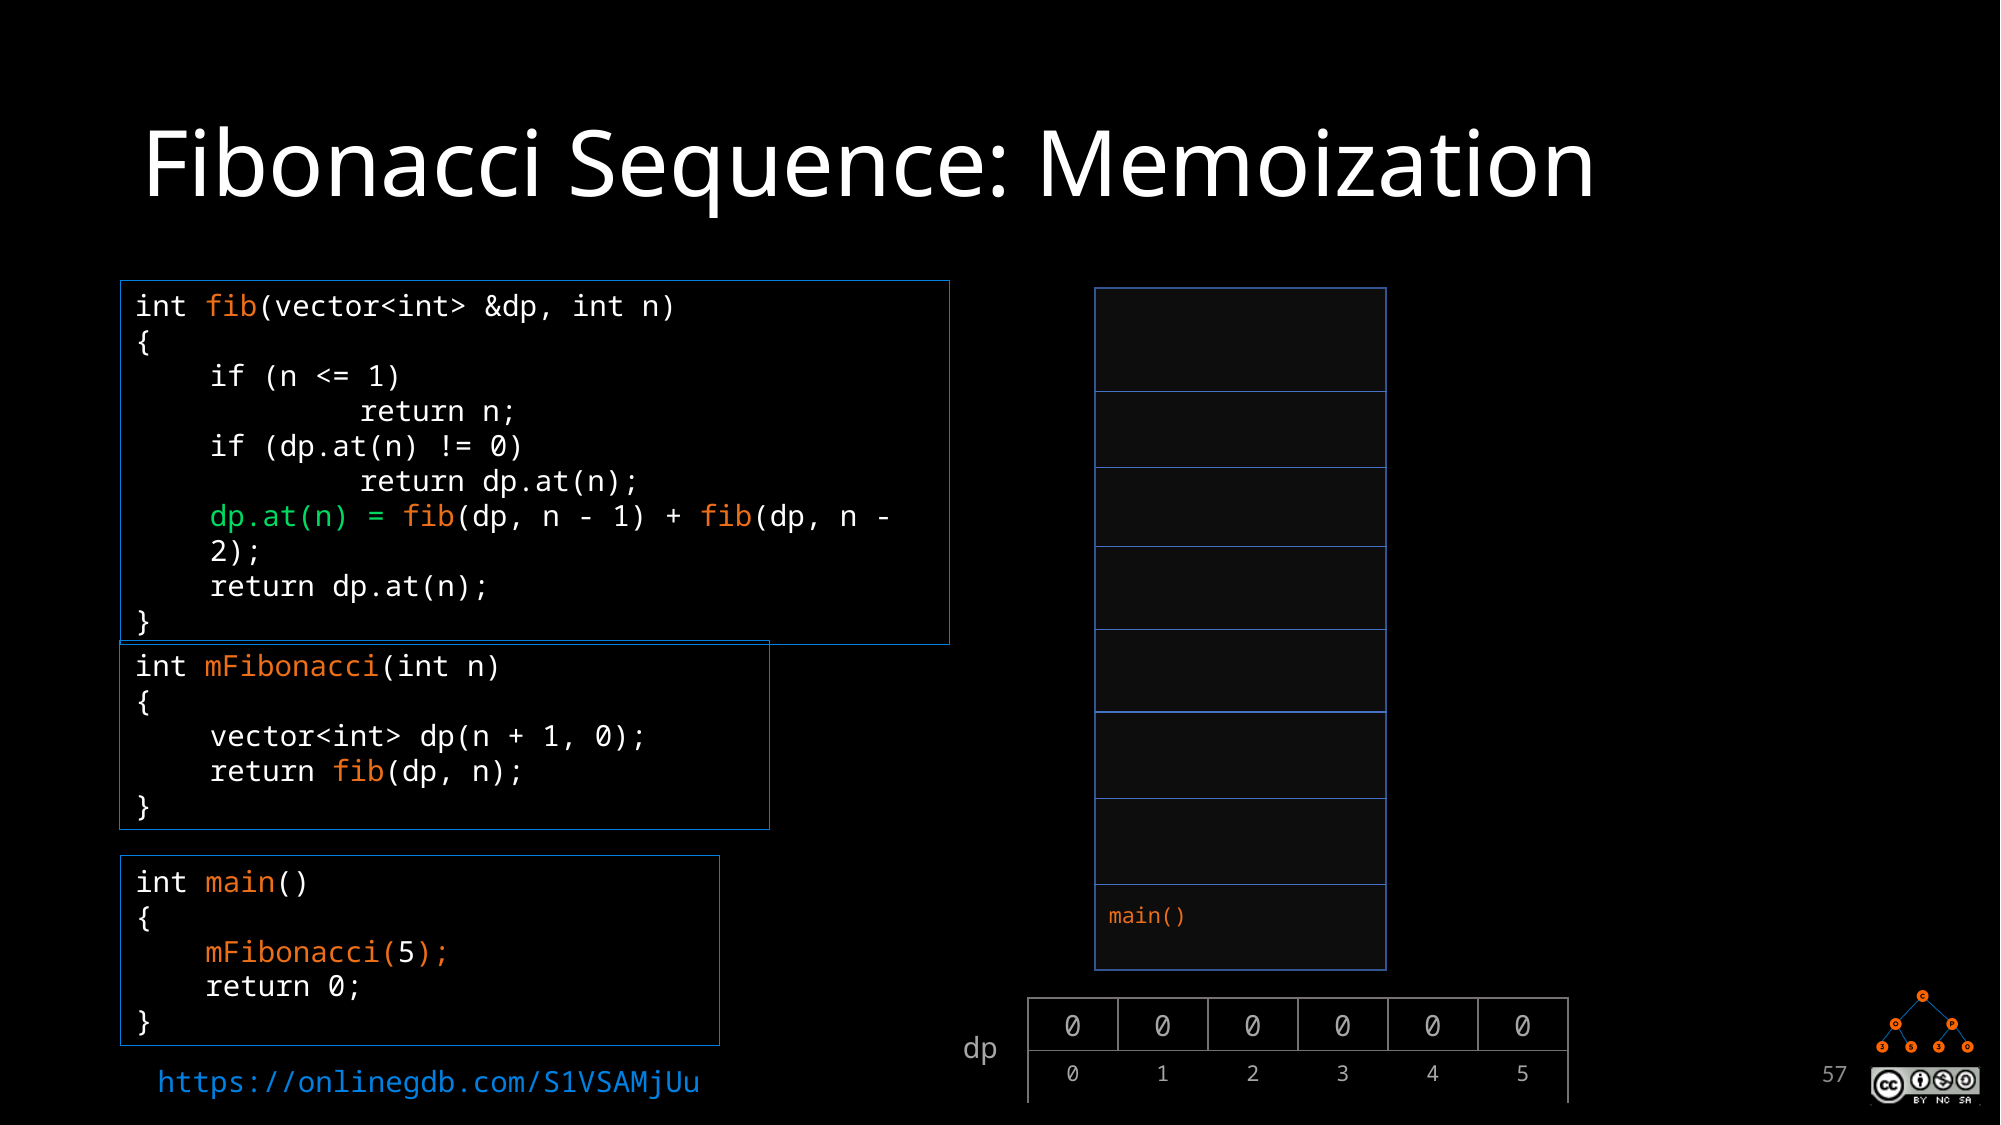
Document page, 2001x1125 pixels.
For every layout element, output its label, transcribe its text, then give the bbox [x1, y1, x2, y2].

slide_number 57 [1569, 1042, 1856, 1103]
text_box int main() { mFibonacci(5); return 0; } [120, 855, 720, 1046]
table_header 0 [1479, 999, 1567, 1052]
table_cell 0 [1029, 1054, 1118, 1105]
table_cell 5 [1478, 1054, 1567, 1105]
table_cell 2 [1208, 1054, 1298, 1105]
text_box [1094, 287, 1387, 971]
table_header 0 [1299, 999, 1387, 1052]
table_header 0 [1389, 999, 1477, 1052]
table_header 0 [1209, 999, 1297, 1052]
text_box dp [948, 1022, 1024, 1072]
text_box int fib(vector<int> &dp, int n) { if (n <= 1) return n; if (dp.at(n) != 0) return dp.at(n); dp.at(n) = fib(dp, n - 1) + fib(dp, n - 2); return dp.at(n); } [120, 280, 950, 645]
table_header 0 [1119, 999, 1207, 1052]
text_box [1856, 982, 1995, 1106]
table_cell 4 [1388, 1054, 1478, 1105]
table_header 0 [1029, 999, 1117, 1052]
title Fibonacci Sequence: Memoization [126, 57, 1751, 276]
text_box int mFibonacci(int n) { vector<int> dp(n + 1, 0); return fib(dp, n); } [119, 640, 770, 830]
table_cell 1 [1118, 1054, 1208, 1105]
text_box https://onlinegdb.com/S1VSAMjUu [142, 1056, 742, 1111]
text_box main() [1094, 894, 1251, 936]
table_cell 3 [1298, 1054, 1388, 1105]
